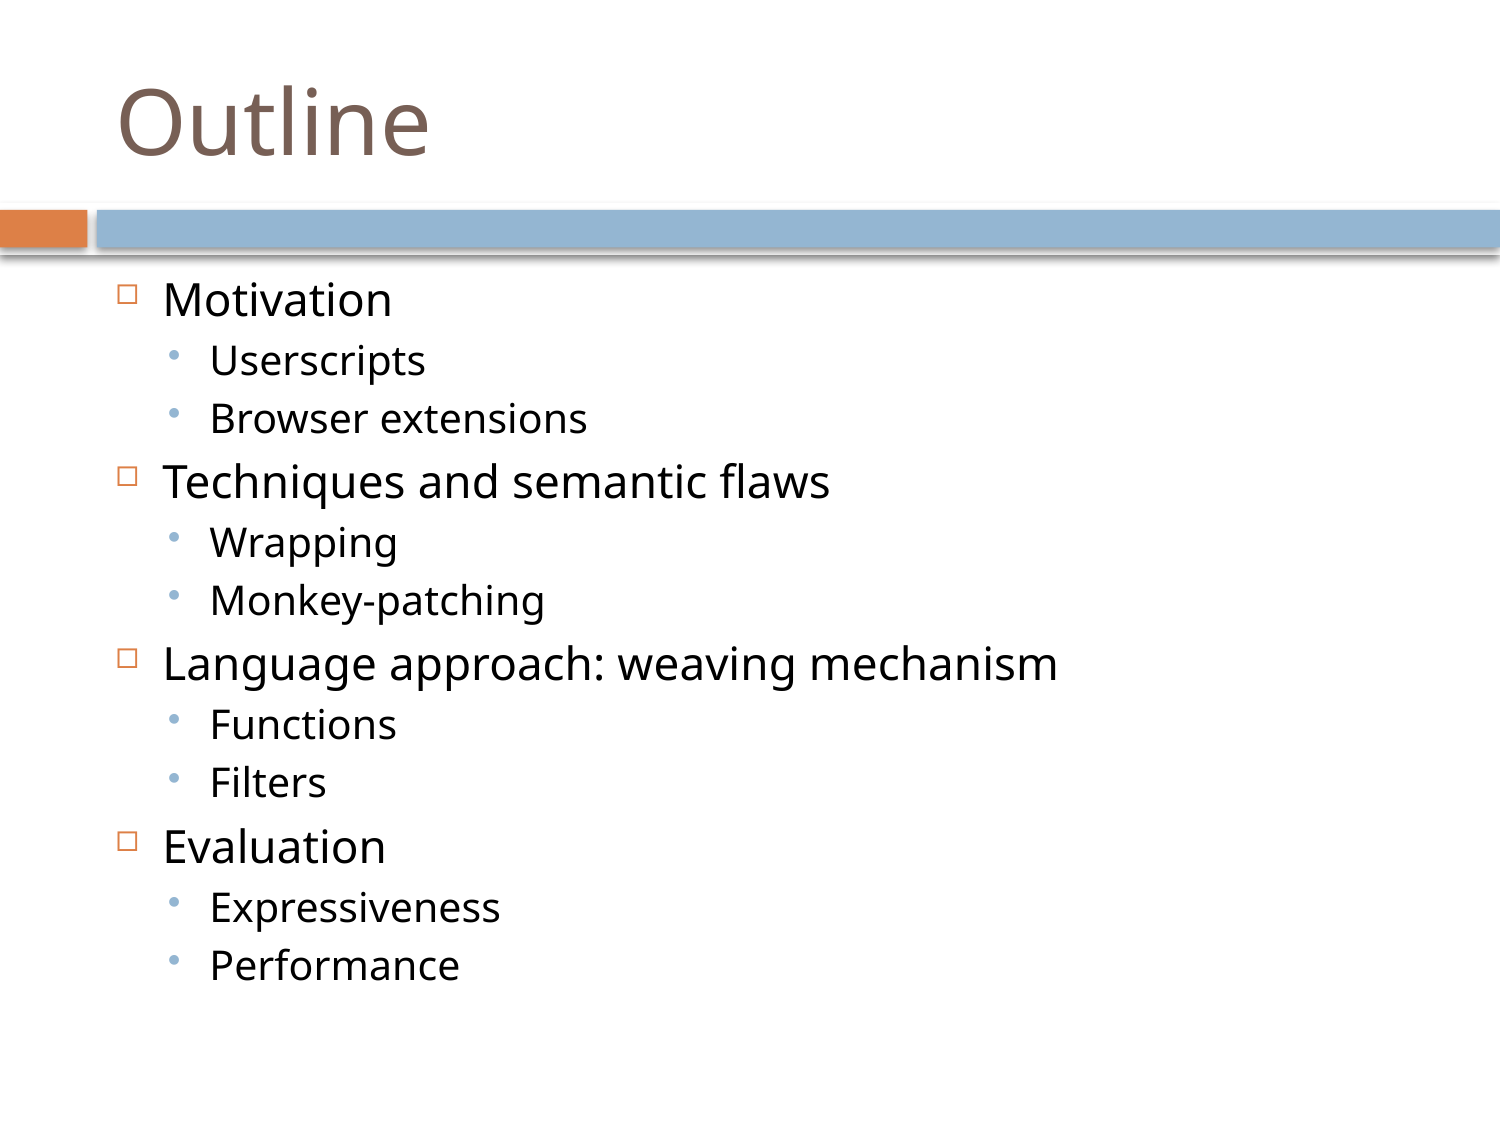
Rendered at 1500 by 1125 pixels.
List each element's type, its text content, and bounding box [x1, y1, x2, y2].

title Outline [100, 37, 1438, 200]
list Motivation Userscripts Browser extensions Techniques and semantic flaws Wrapping Monkey-patching Language approach: weaving mechanism Functions Filters Evaluation Expressiveness Performance [100, 262, 1438, 1000]
